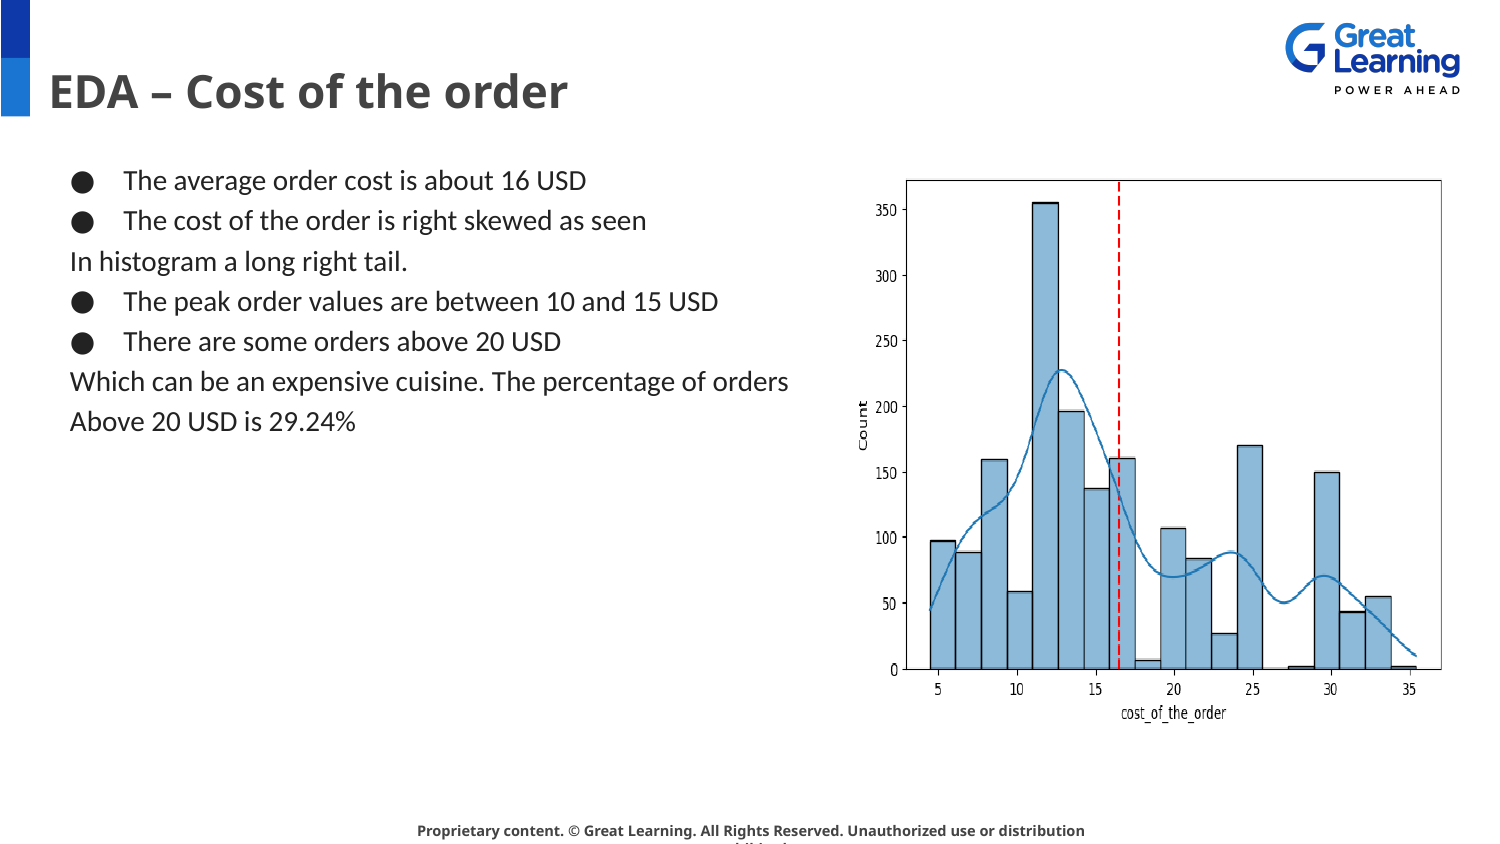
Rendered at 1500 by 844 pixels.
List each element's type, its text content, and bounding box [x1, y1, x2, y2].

picture [1258, 11, 1487, 106]
list The average order cost is about 16 USD The cost of the order is right skewed as seen In histogram a long right tail. The peak order values are between 10 and 15 USD There are some orders above 20 USD Which can be an expensive cuisine. The percentage of orders Above 20 USD is 29.24% [33, 141, 1449, 750]
picture [847, 161, 1468, 730]
title EDA – Cost of the order [33, 47, 1431, 141]
